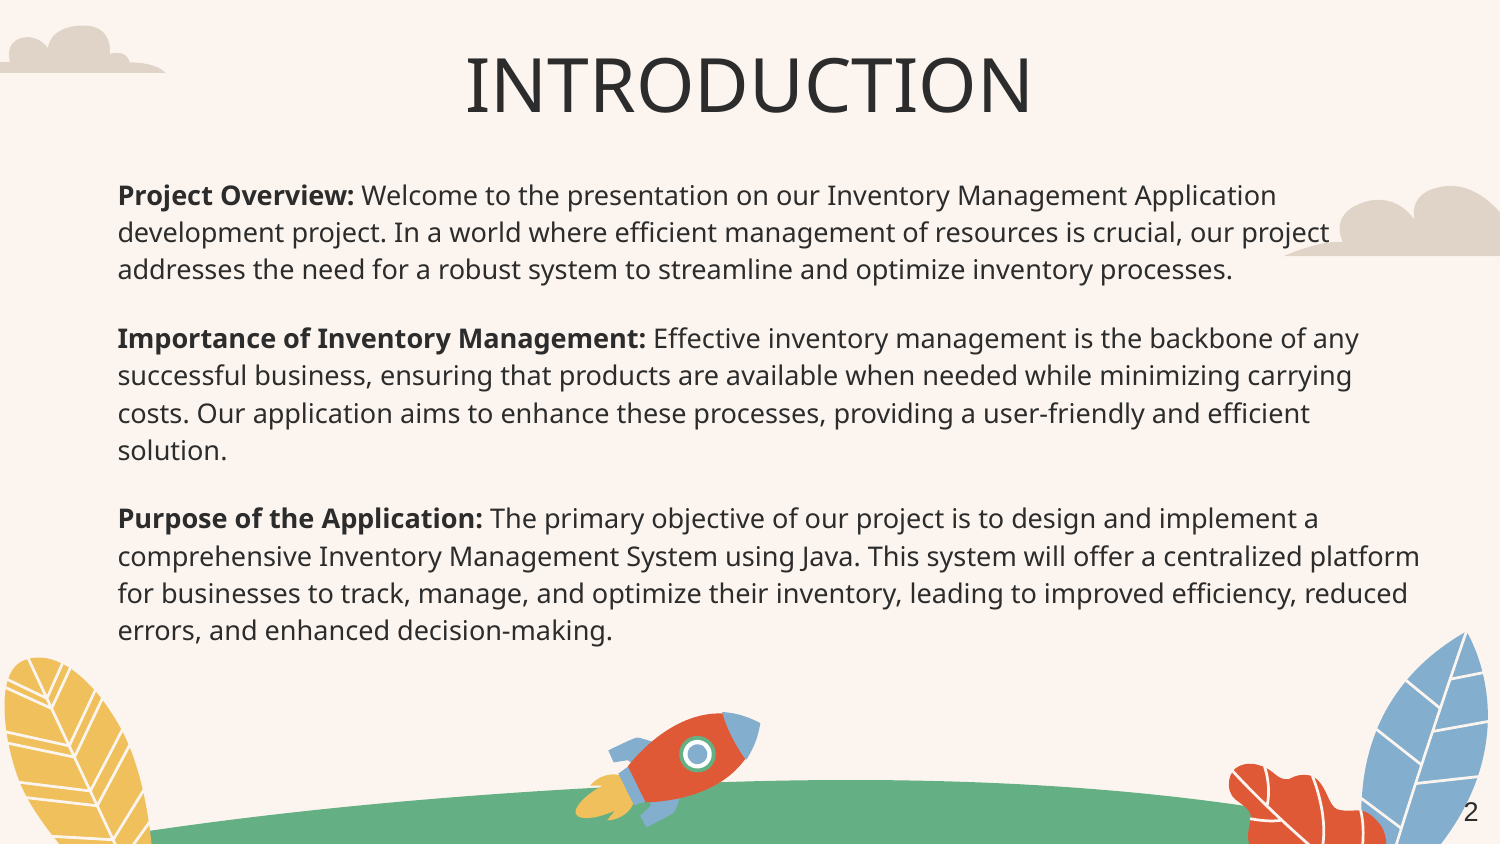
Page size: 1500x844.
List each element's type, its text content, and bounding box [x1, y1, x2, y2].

slide_number ‹#› [1403, 779, 1494, 844]
text_box [1438, 185, 1500, 257]
title INTRODUCTION [116, 22, 1383, 117]
text_box Project Overview: Welcome to the presentation on our Inventory Management Application development project. In a world where efficient management of resources is crucial, our project addresses the need for a robust system to streamline and optimize inventory processes. Importance of Inventory Management: Effective inventory management is the backbone of any successful business, ensuring that products are available when needed while minimizing carrying costs. Our application aims to enhance these processes, providing a user-friendly and efficient solution. Purpose of the Application: The primary objective of our project is to design and implement a comprehensive Inventory Management System using Java. This system will offer a centralized platform for businesses to track, manage, and optimize their inventory, leading to improved efficiency, reduced errors, and enhanced decision-making. [102, 158, 1438, 662]
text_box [608, 676, 726, 844]
